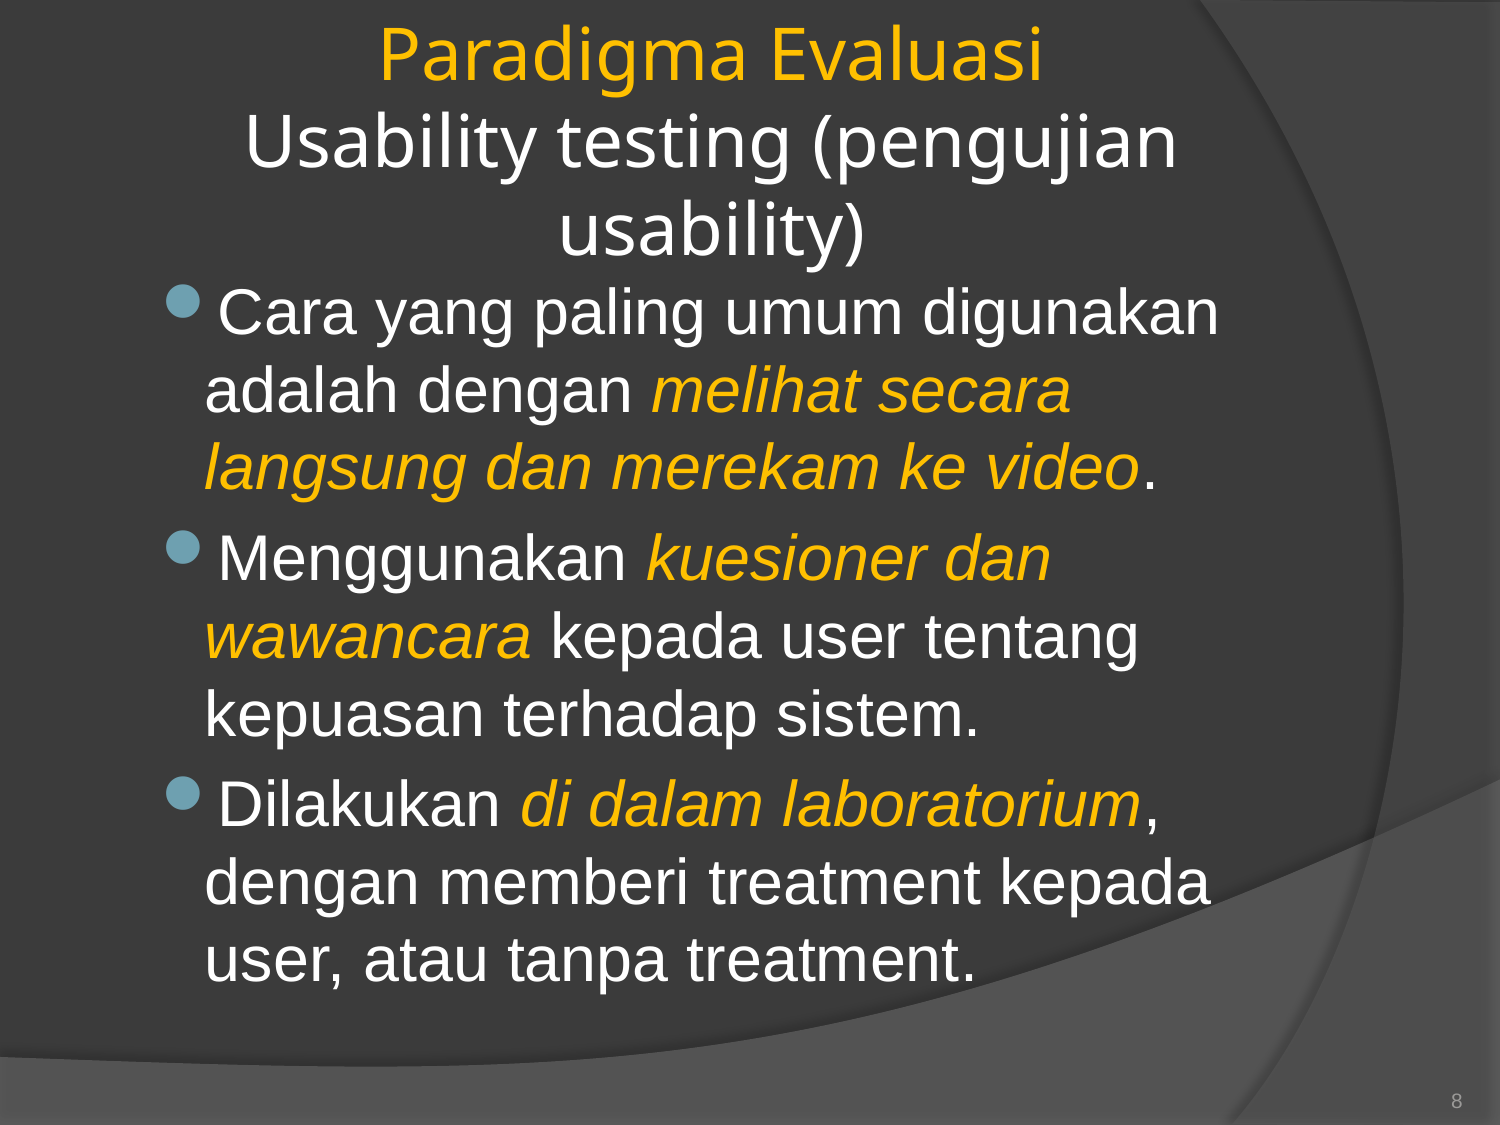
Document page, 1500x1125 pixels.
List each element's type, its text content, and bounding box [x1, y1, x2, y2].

list Cara yang paling umum digunakan adalah dengan melihat secara langsung dan merekam ke video. Menggunakan kuesioner dan wawancara kepada user tentang kepuasan terhadap sistem. Dilakukan di dalam laboratorium, dengan memberi treatment kepada user, atau tanpa treatment. [75, 262, 1300, 1005]
title Paradigma Evaluasi Usability testing (pengujian usability) [99, 45, 1325, 233]
slide_number 8 [1337, 1053, 1463, 1114]
